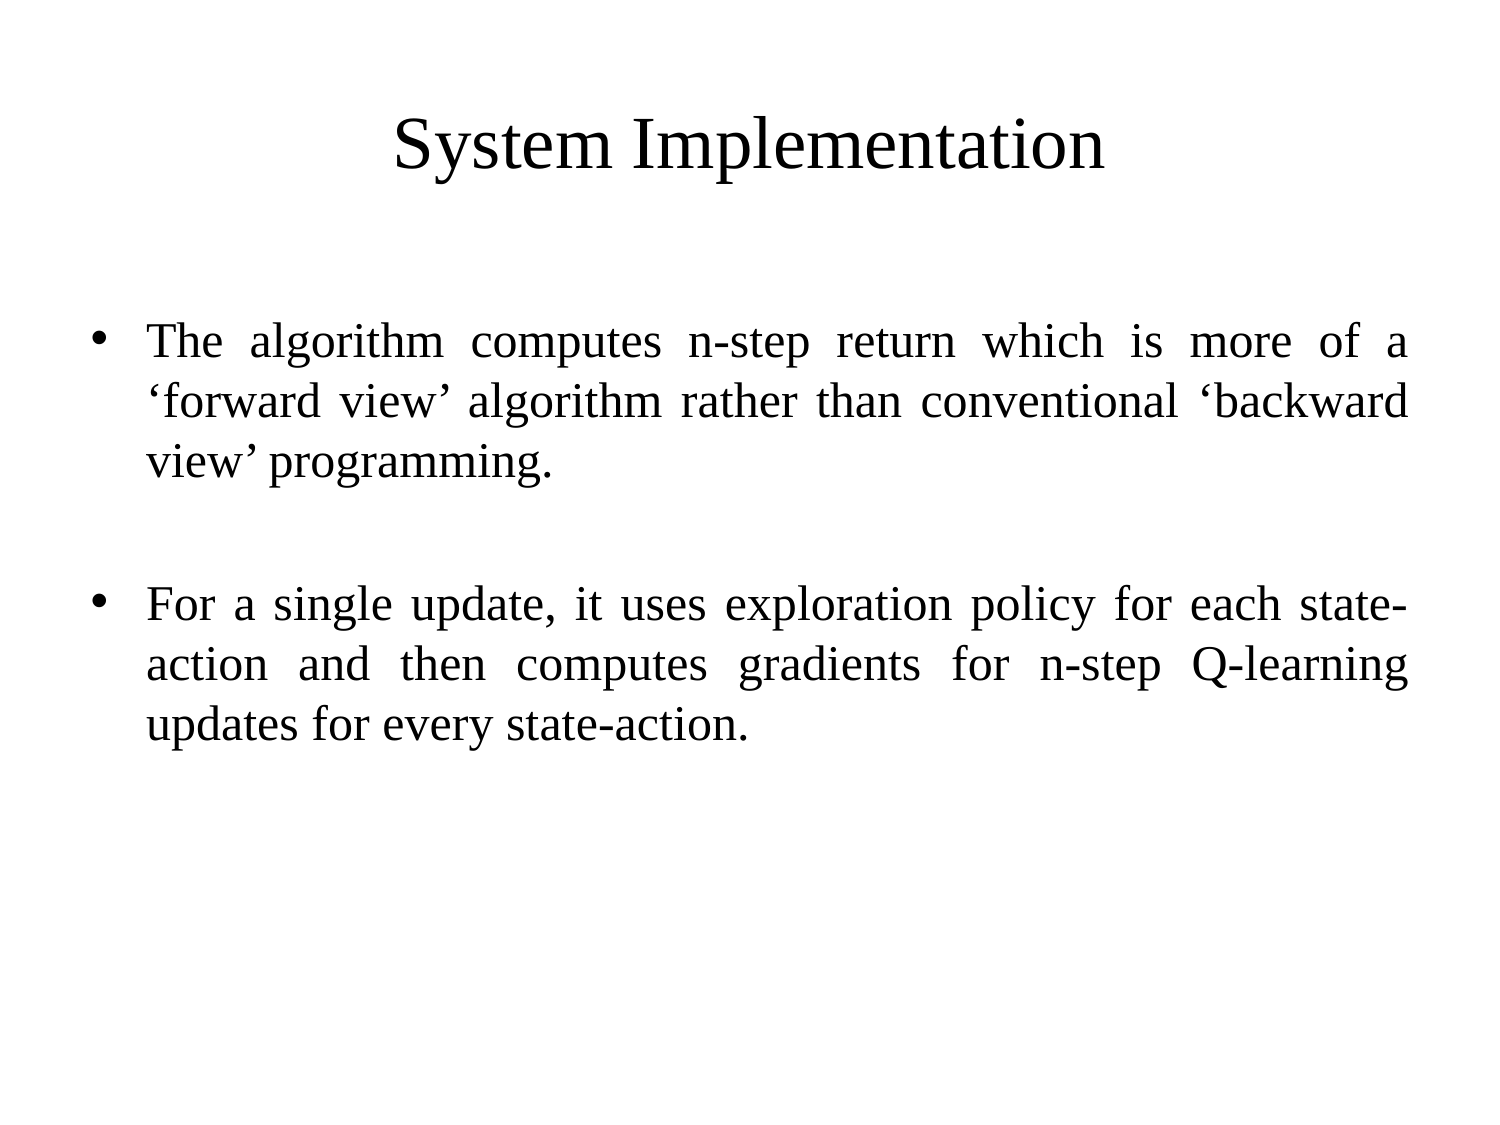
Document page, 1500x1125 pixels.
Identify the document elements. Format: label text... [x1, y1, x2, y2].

text_box The algorithm computes n-step return which is more of a ‘forward view’ algorithm rather than conventional ‘backward view’ programming. For a single update, it uses exploration policy for each state-action and then computes gradients for n-step Q-learning updates for every state-action. [75, 299, 1425, 1005]
text_box System Implementation [75, 45, 1425, 232]
